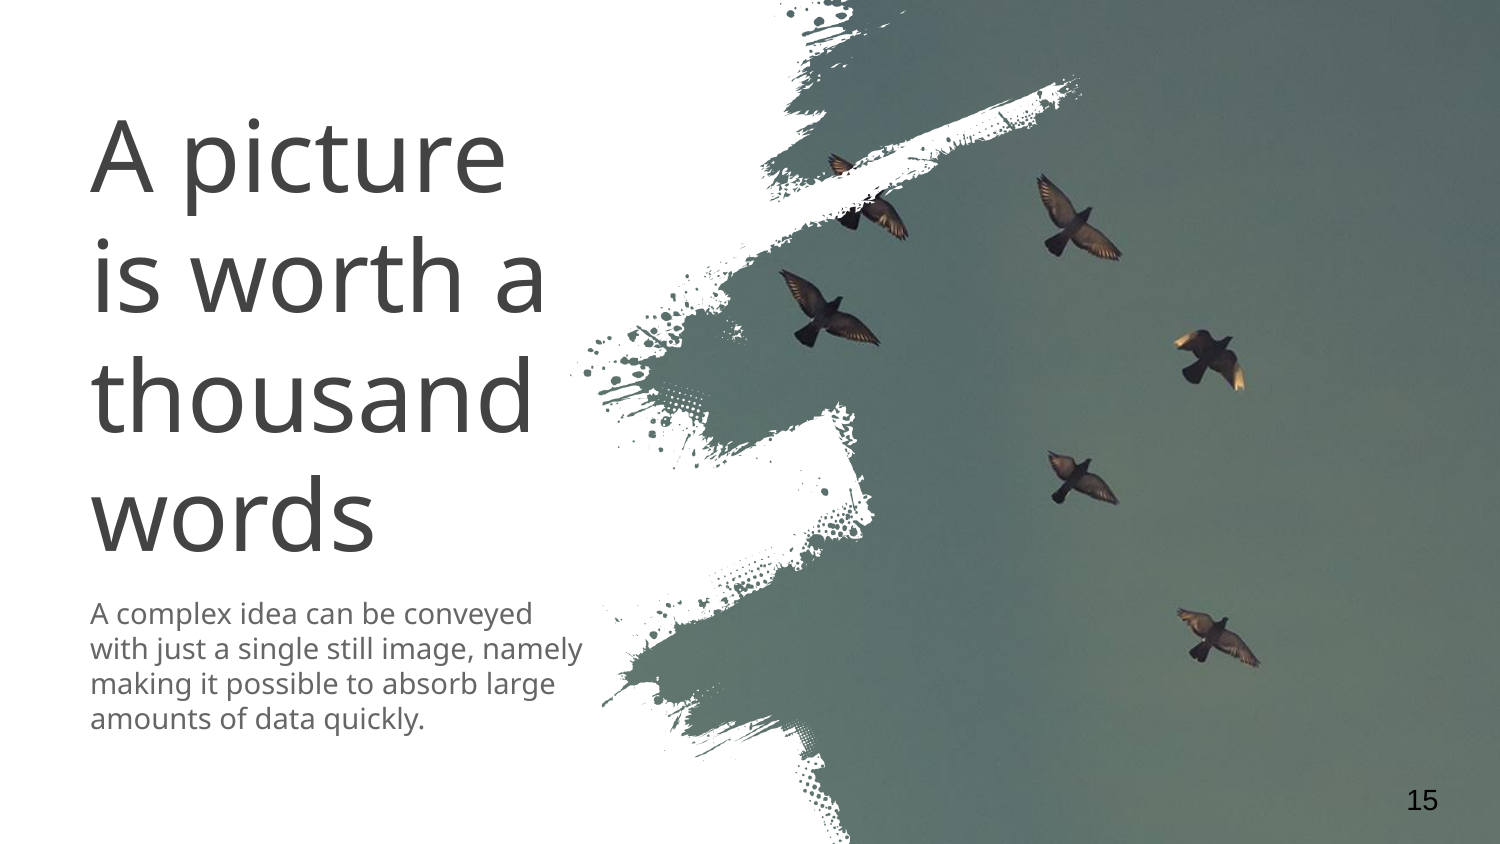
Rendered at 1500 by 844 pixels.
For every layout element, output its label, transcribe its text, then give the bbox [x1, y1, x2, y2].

slide_number 15 [1391, 766, 1482, 832]
list A complex idea can be conveyed with just a single still image, namely making it possible to absorb large amounts of data quickly. [75, 580, 609, 763]
title A picture is worth a thousand words [75, 446, 609, 580]
picture [0, 0, 1500, 844]
